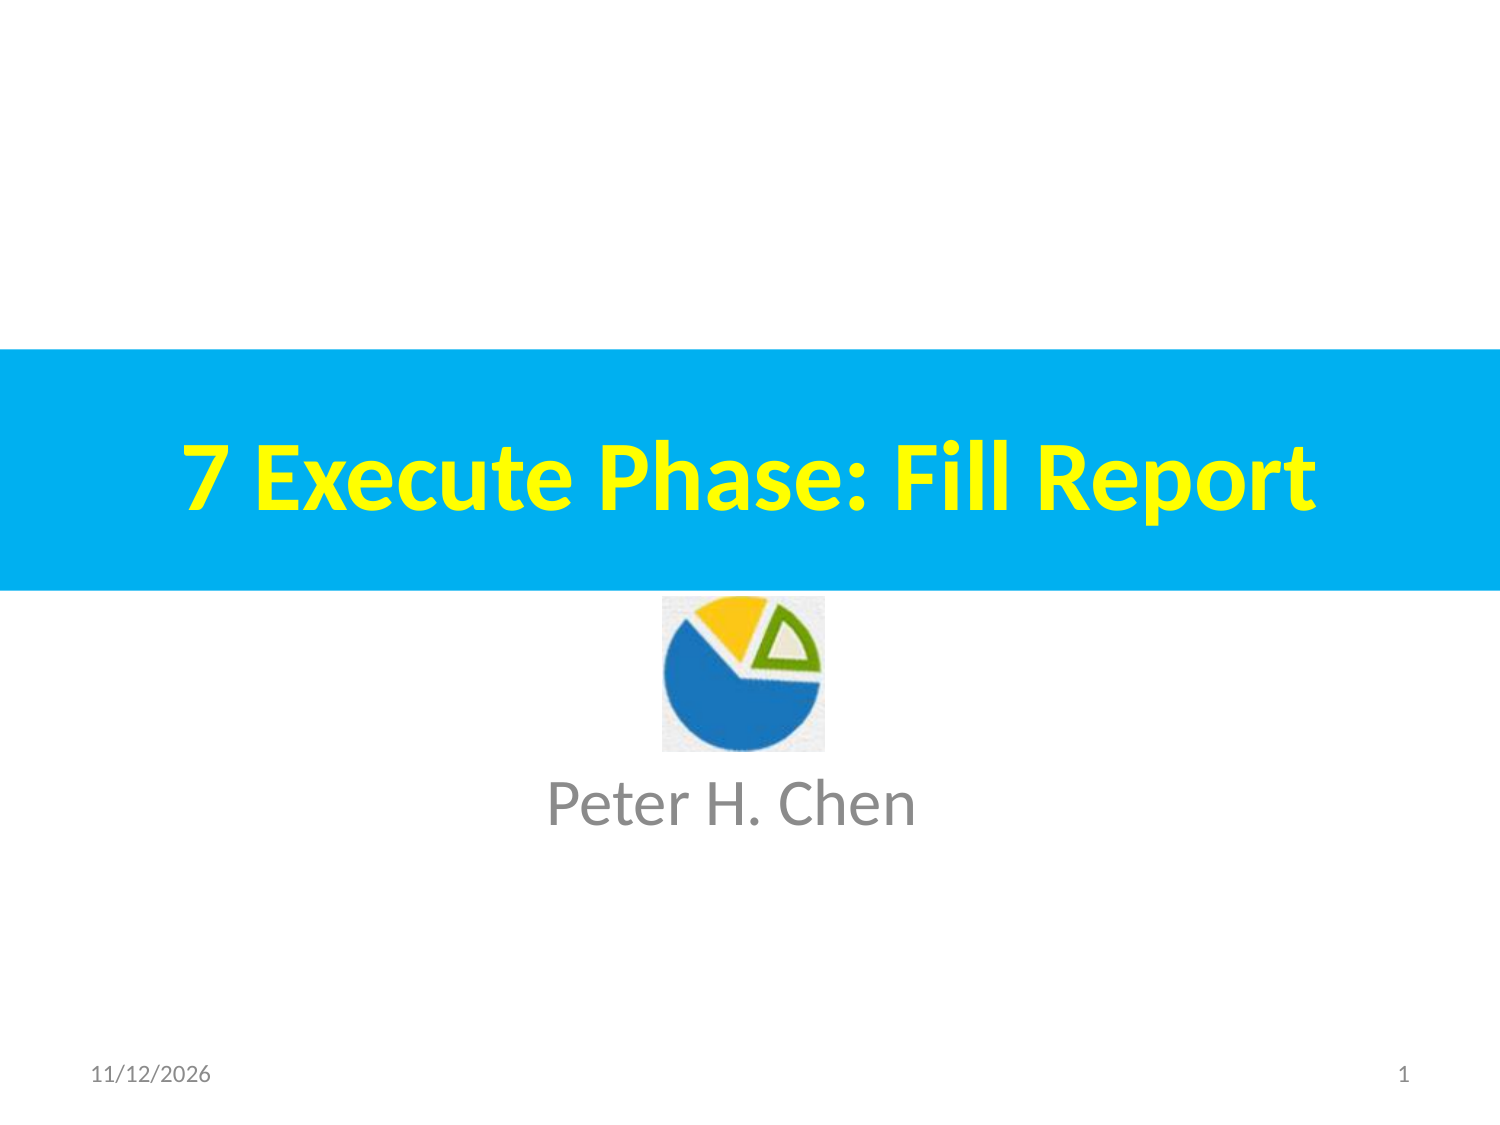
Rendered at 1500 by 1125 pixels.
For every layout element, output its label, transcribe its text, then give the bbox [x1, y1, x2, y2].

subtitle Peter H. Chen [206, 751, 1257, 866]
title 7 Execute Phase: Fill Report [0, 349, 1500, 591]
slide_number 1 [1074, 1042, 1425, 1103]
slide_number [75, 1042, 425, 1103]
picture [662, 595, 826, 752]
